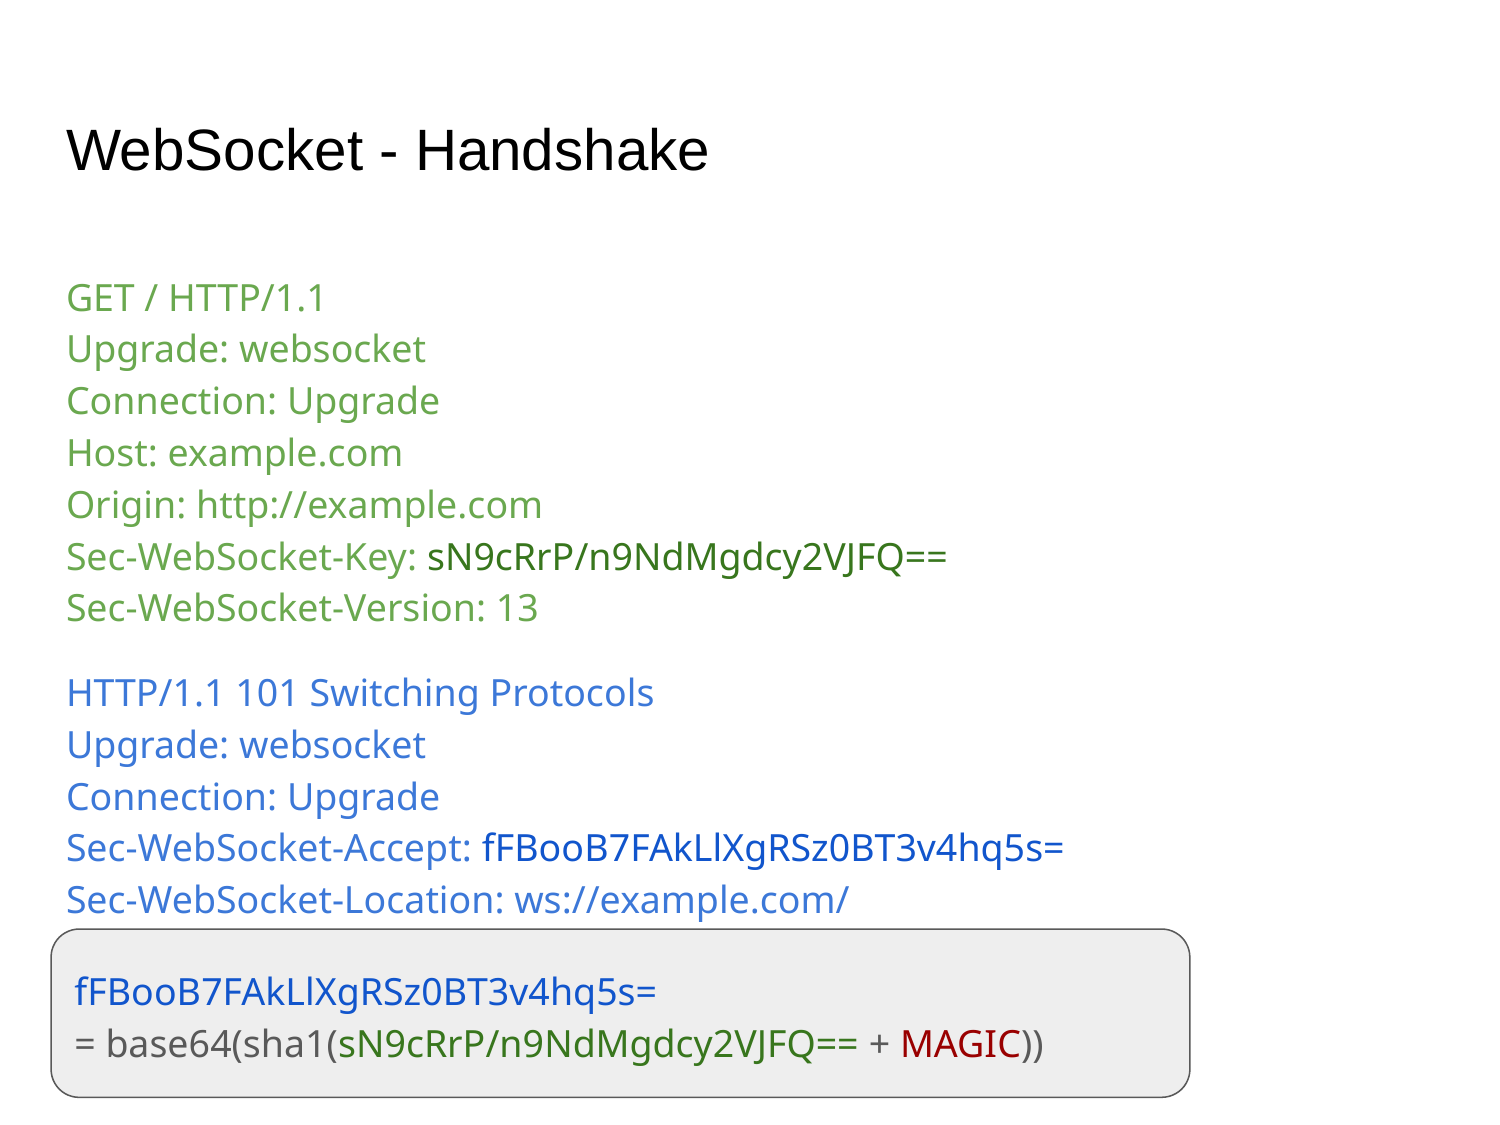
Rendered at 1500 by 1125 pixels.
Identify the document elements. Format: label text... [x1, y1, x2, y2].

list GET / HTTP/1.1 Upgrade: websocket Connection: Upgrade Host: example.com Origin: http://example.com Sec-WebSocket-Key: sN9cRrP/n9NdMgdcy2VJFQ== Sec-WebSocket-Version: 13 HTTP/1.1 101 Switching Protocols Upgrade: websocket Connection: Upgrade Sec-WebSocket-Accept: fFBooB7FAkLlXgRSz0BT3v4hq5s= Sec-WebSocket-Location: ws://example.com/ [51, 252, 1449, 1000]
text_box fFBooB7FAkLlXgRSz0BT3v4hq5s= = base64(sha1(sN9cRrP/n9NdMgdcy2VJFQ== + MAGIC)) [51, 929, 1190, 1098]
title WebSocket - Handshake [51, 97, 1449, 223]
